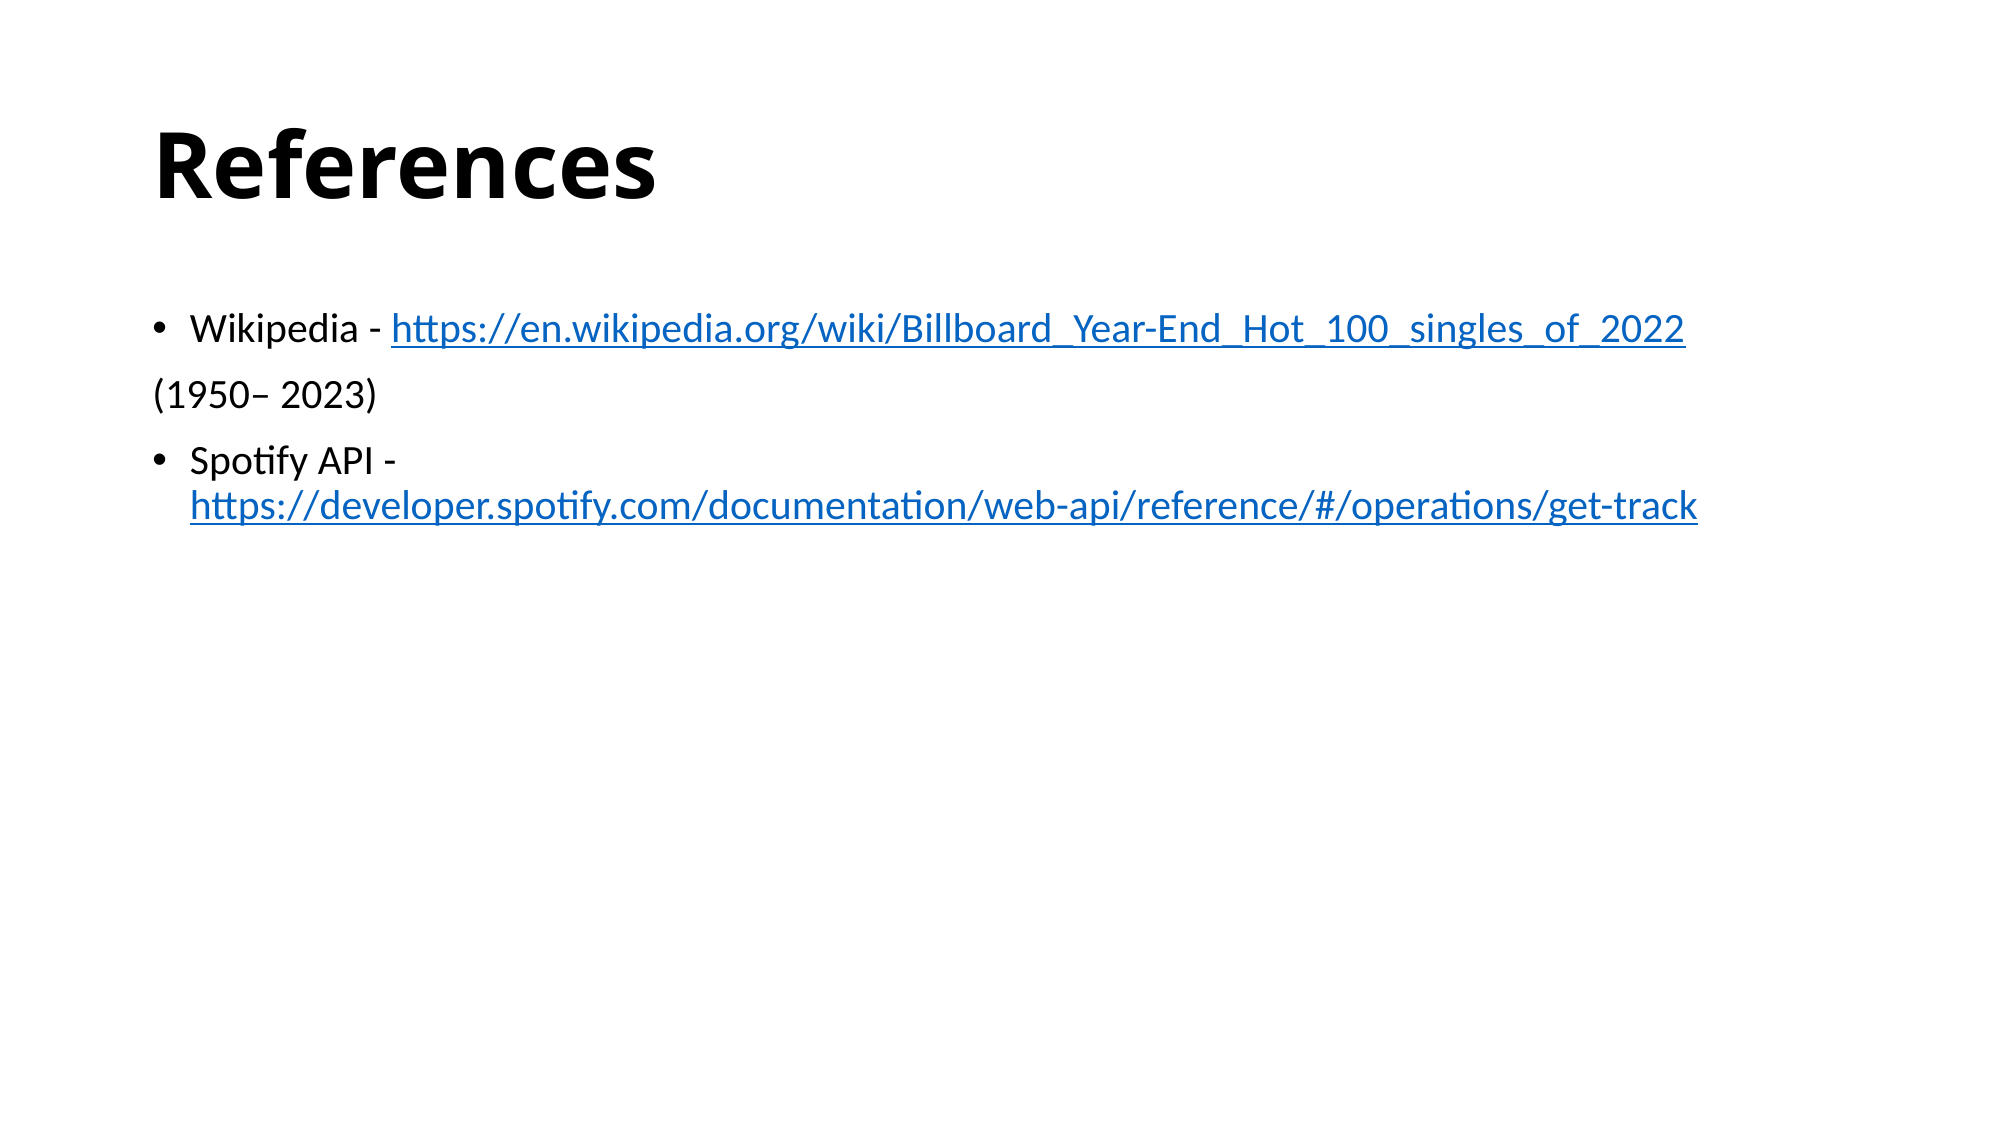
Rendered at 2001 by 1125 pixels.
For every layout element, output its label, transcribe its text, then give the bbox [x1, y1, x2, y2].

list Wikipedia - https://en.wikipedia.org/wiki/Billboard_Year-End_Hot_100_singles_of_2022 (1950– 2023) Spotify API - https://developer.spotify.com/documentation/web-api/reference/#/operations/get-track [137, 299, 1863, 1014]
title References [137, 59, 1863, 278]
